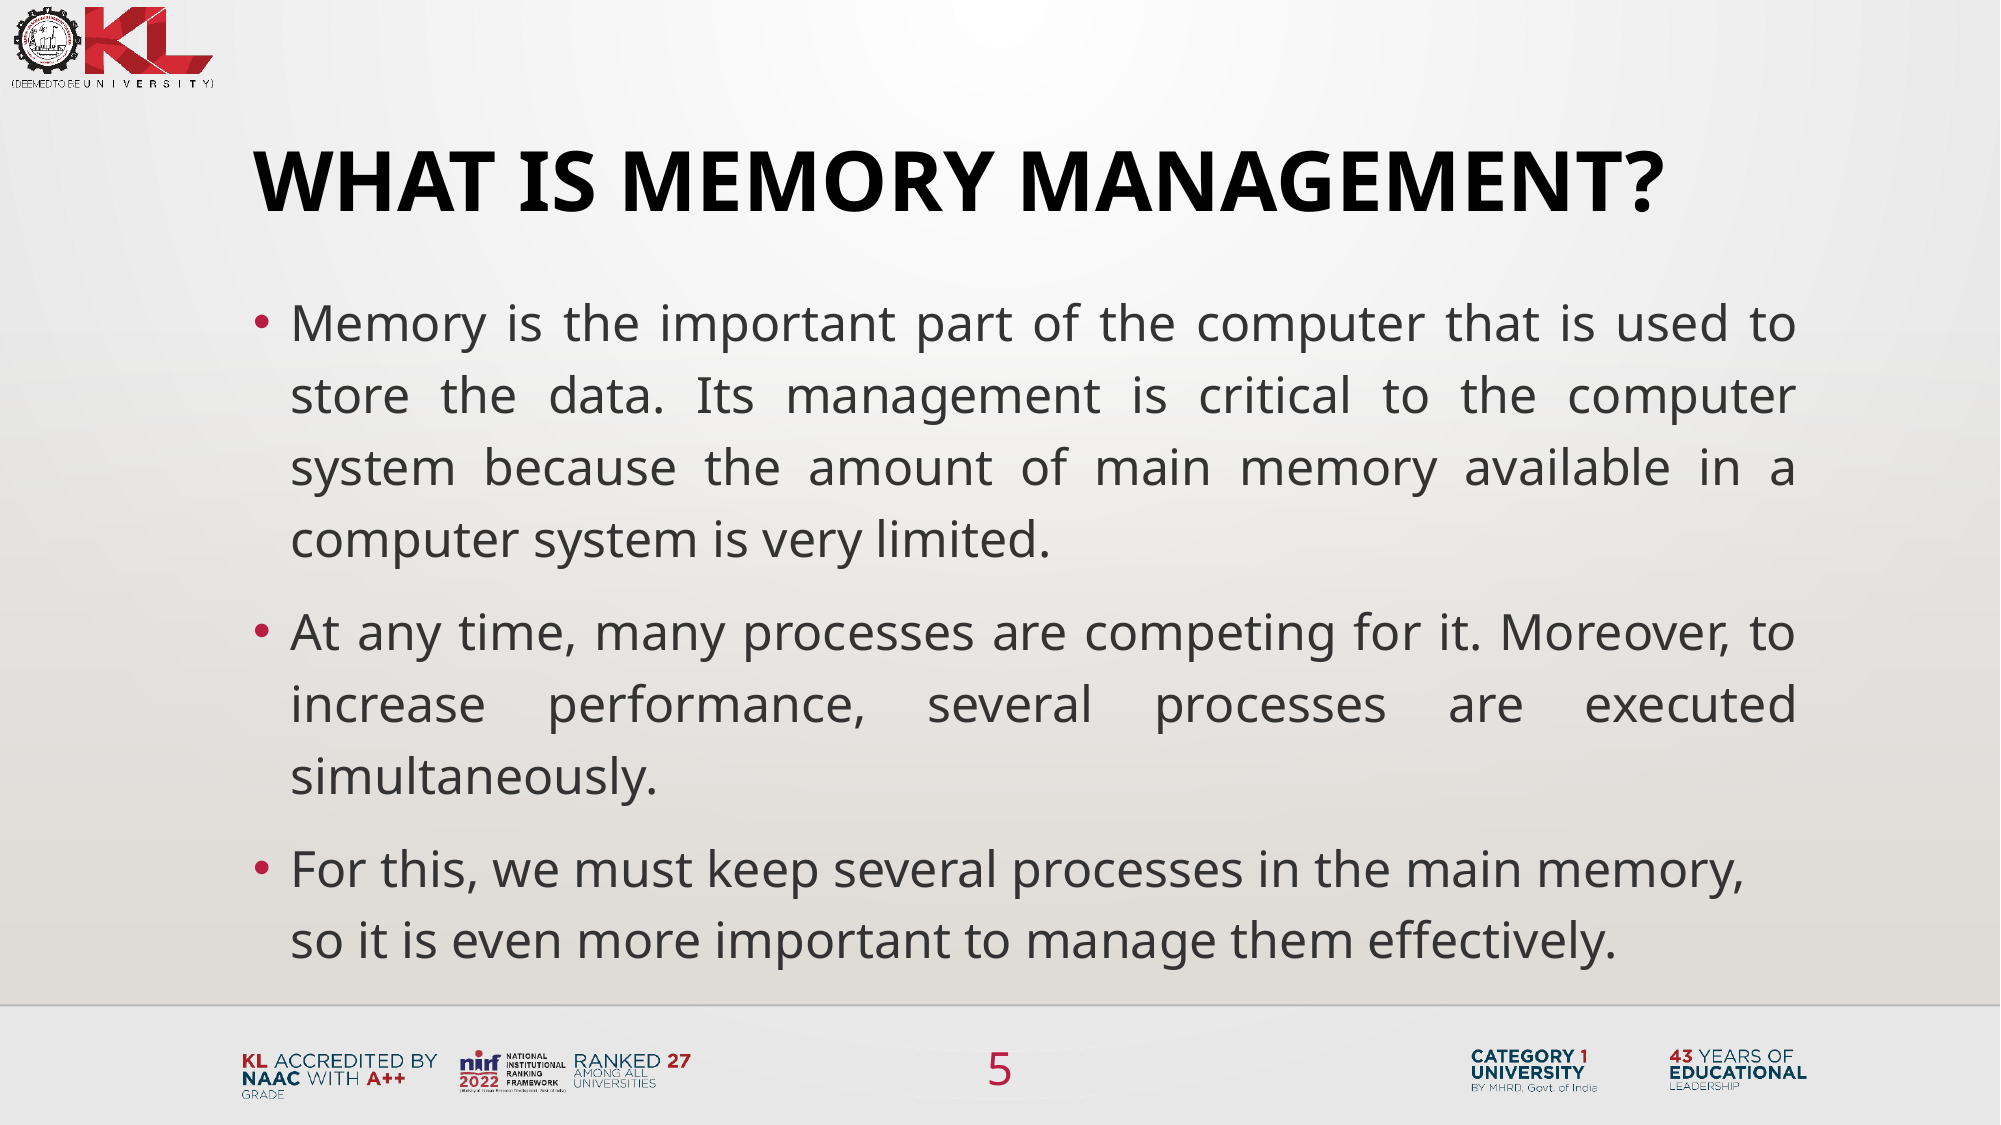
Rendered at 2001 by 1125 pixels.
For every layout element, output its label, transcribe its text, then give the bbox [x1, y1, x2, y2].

picture [12, 5, 213, 88]
slide_number 5 [933, 1031, 1067, 1115]
list Memory is the important part of the computer that is used to store the data. Its management is critical to the computer system because the amount of main memory available in a computer system is very limited. At any time, many processes are competing for it. Moreover, to increase performance, several processes are executed simultaneously. For this, we must keep several processes in the main memory, so it is even more important to manage them effectively. [238, 271, 1814, 935]
picture [238, 1045, 716, 1103]
title What is Memory Management? [238, 131, 1814, 271]
picture [1447, 1045, 1814, 1101]
